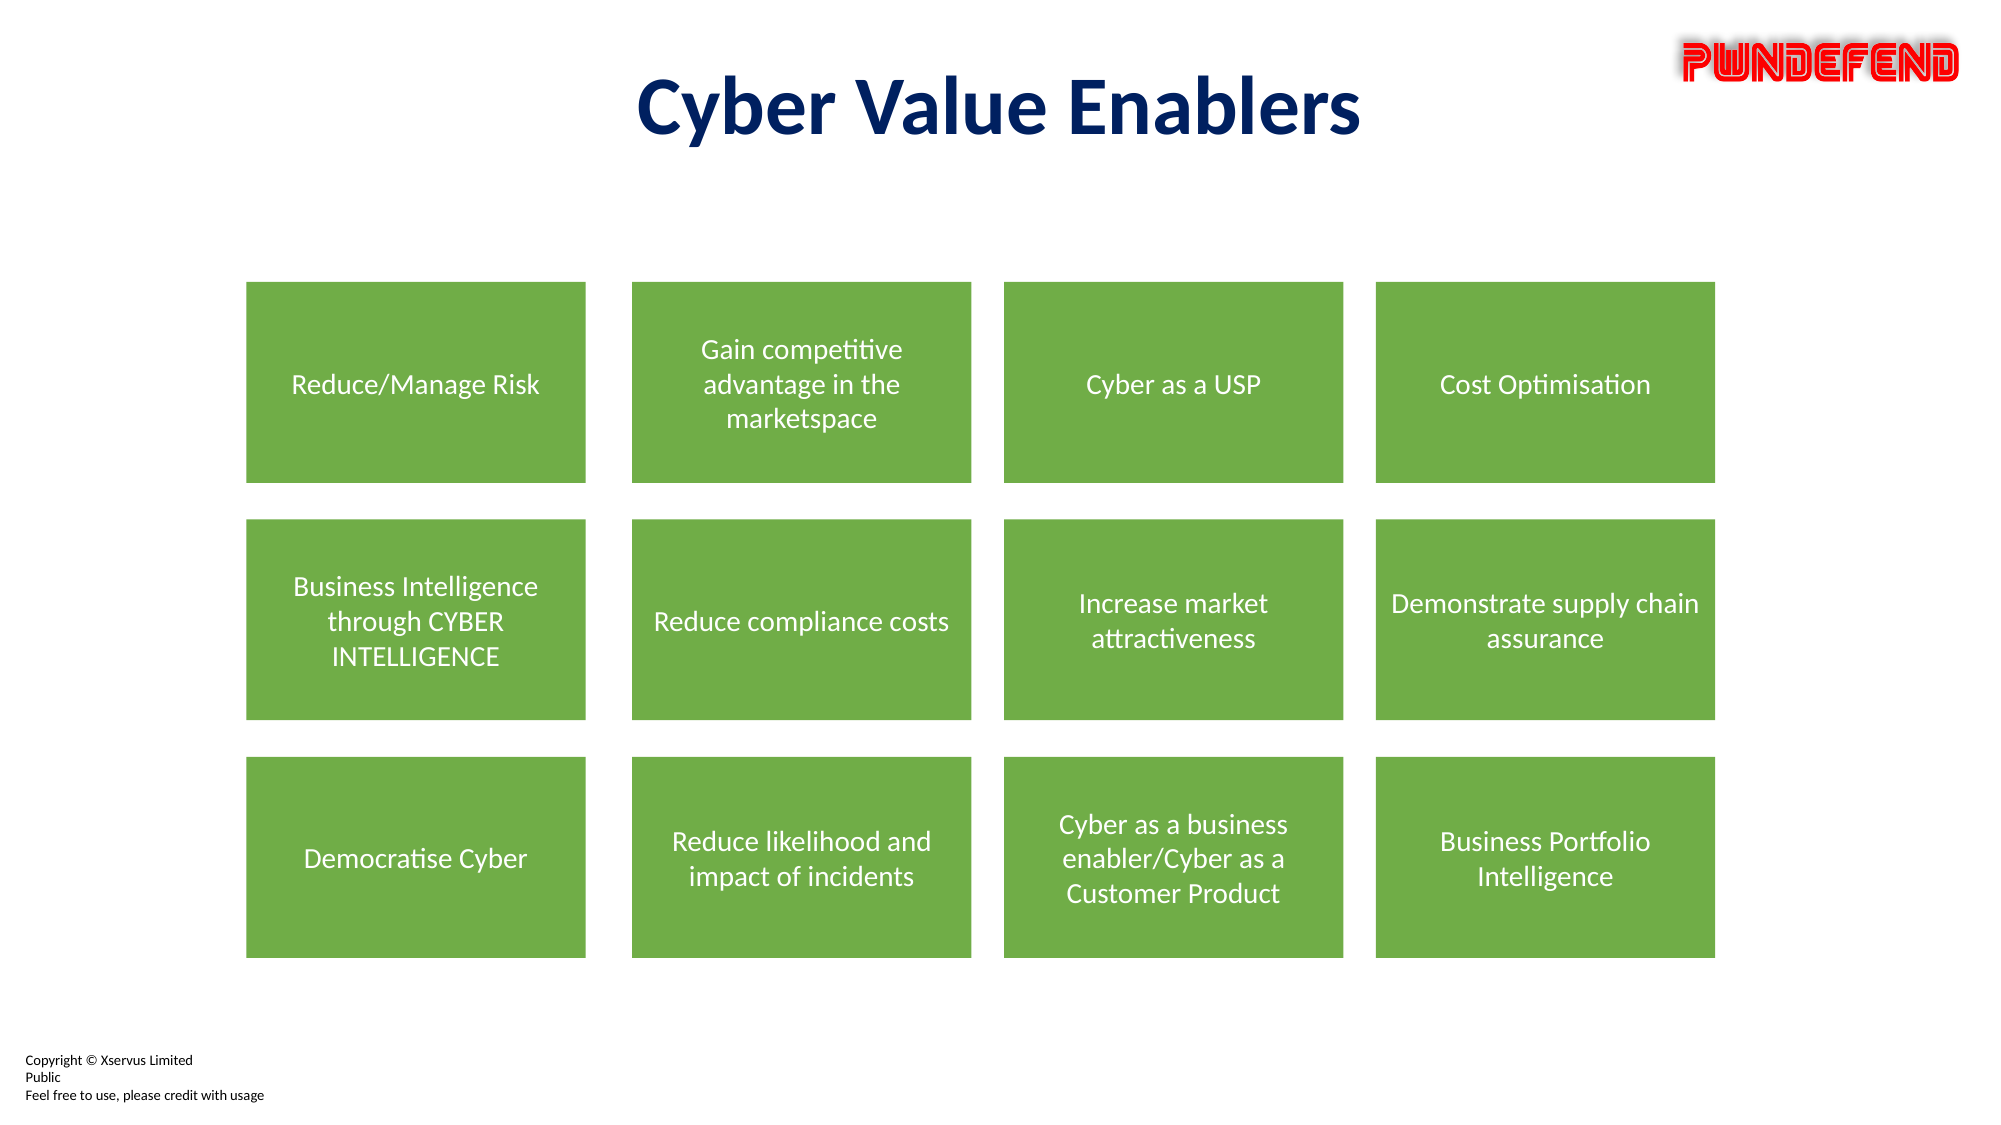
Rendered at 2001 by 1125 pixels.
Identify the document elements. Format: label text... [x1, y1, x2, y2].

text_box Copyright © Xservus Limited Public Feel free to use, please credit with usage [10, 1043, 894, 1125]
text_box Cyber as a USP [1003, 281, 1344, 484]
text_box Demonstrate supply chain assurance [1375, 518, 1716, 721]
text_box Reduce compliance costs [631, 518, 972, 721]
text_box Gain competitive advantage in the marketspace [631, 281, 972, 484]
text_box Reduce/Manage Risk [245, 281, 587, 484]
text_box Democratise Cyber [245, 756, 587, 959]
text_box Cyber as a business enabler/Cyber as a Customer Product [1003, 756, 1344, 959]
picture [1672, 16, 1970, 113]
text_box Increase market attractiveness [1003, 518, 1344, 721]
text_box Reduce likelihood and impact of incidents [631, 756, 972, 959]
text_box Cyber Value Enablers [150, 44, 1850, 159]
text_box Cost Optimisation [1375, 281, 1716, 484]
text_box Business Intelligence through CYBER INTELLIGENCE [245, 518, 587, 721]
text_box Business Portfolio Intelligence [1375, 756, 1716, 959]
